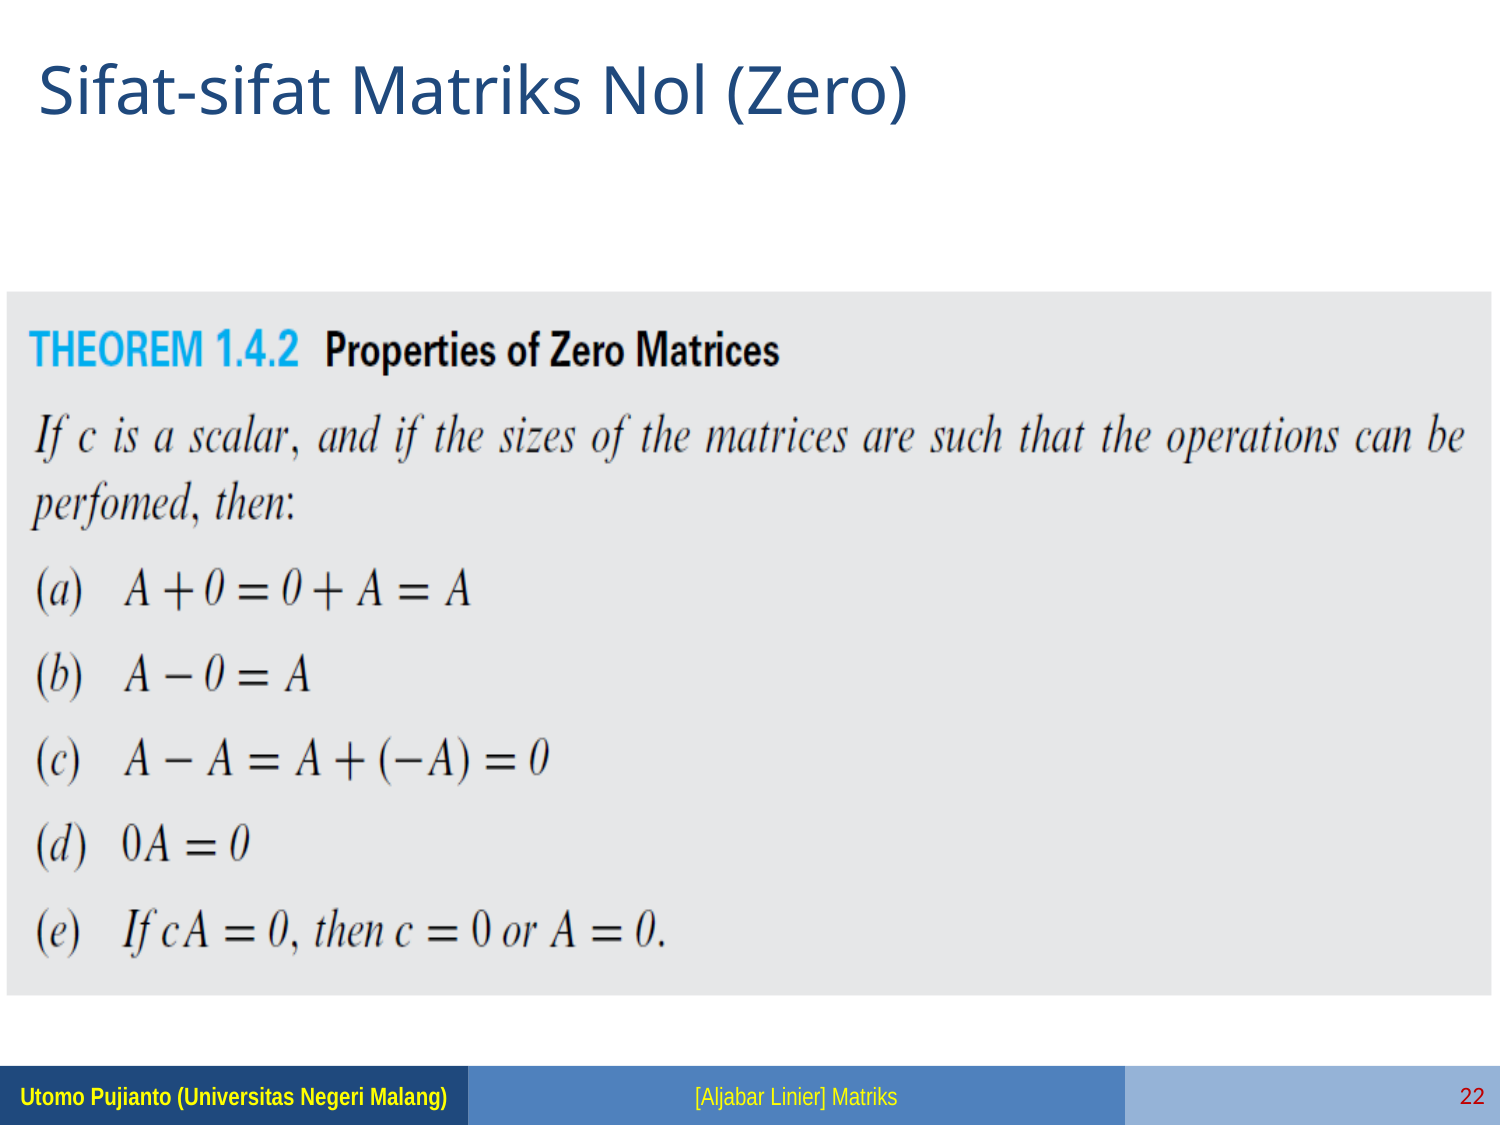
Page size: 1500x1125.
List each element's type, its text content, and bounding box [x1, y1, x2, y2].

title Sifat-sifat Matriks Nol (Zero) [23, 23, 1477, 153]
picture [0, 278, 1500, 1007]
slide_number 22 [1149, 1065, 1500, 1125]
footer [Aljabar Linier] Matriks [468, 1065, 1125, 1125]
